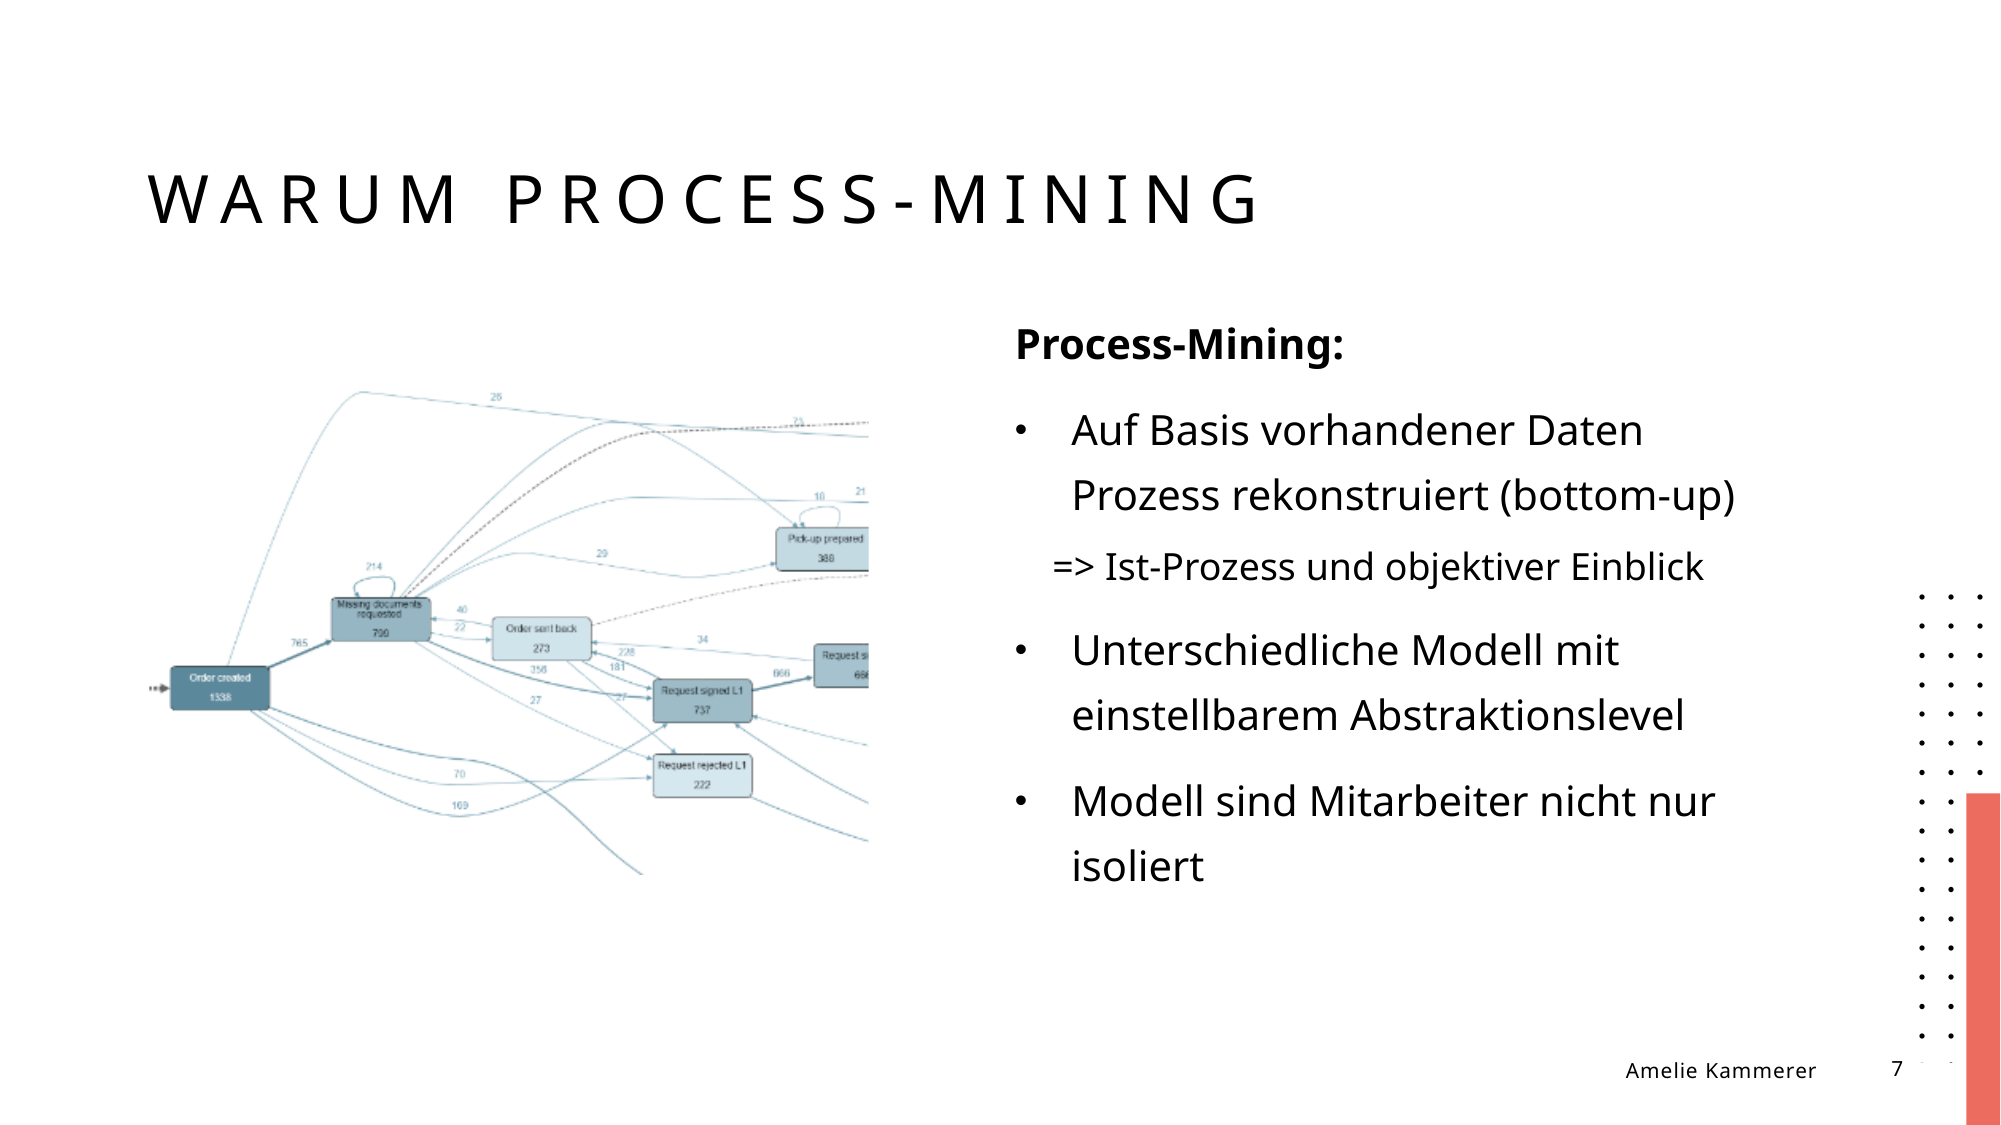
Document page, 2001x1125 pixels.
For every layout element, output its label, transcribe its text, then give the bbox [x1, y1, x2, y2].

picture [1907, 582, 1994, 1064]
title Warum Process-Mining [132, 26, 1819, 245]
list Process-Mining: Auf Basis vorhandener Daten Prozess rekonstruiert (bottom-up) => Ist-Prozess und objektiver Einblick Unterschiedliche Modell mit einstellbarem Abstraktionslevel Modell sind Mitarbeiter nicht nur isoliert [999, 295, 1819, 940]
footer Amelie Kammerer [1262, 1040, 1832, 1101]
picture [149, 280, 869, 875]
slide_number 7 [1832, 1040, 1919, 1101]
